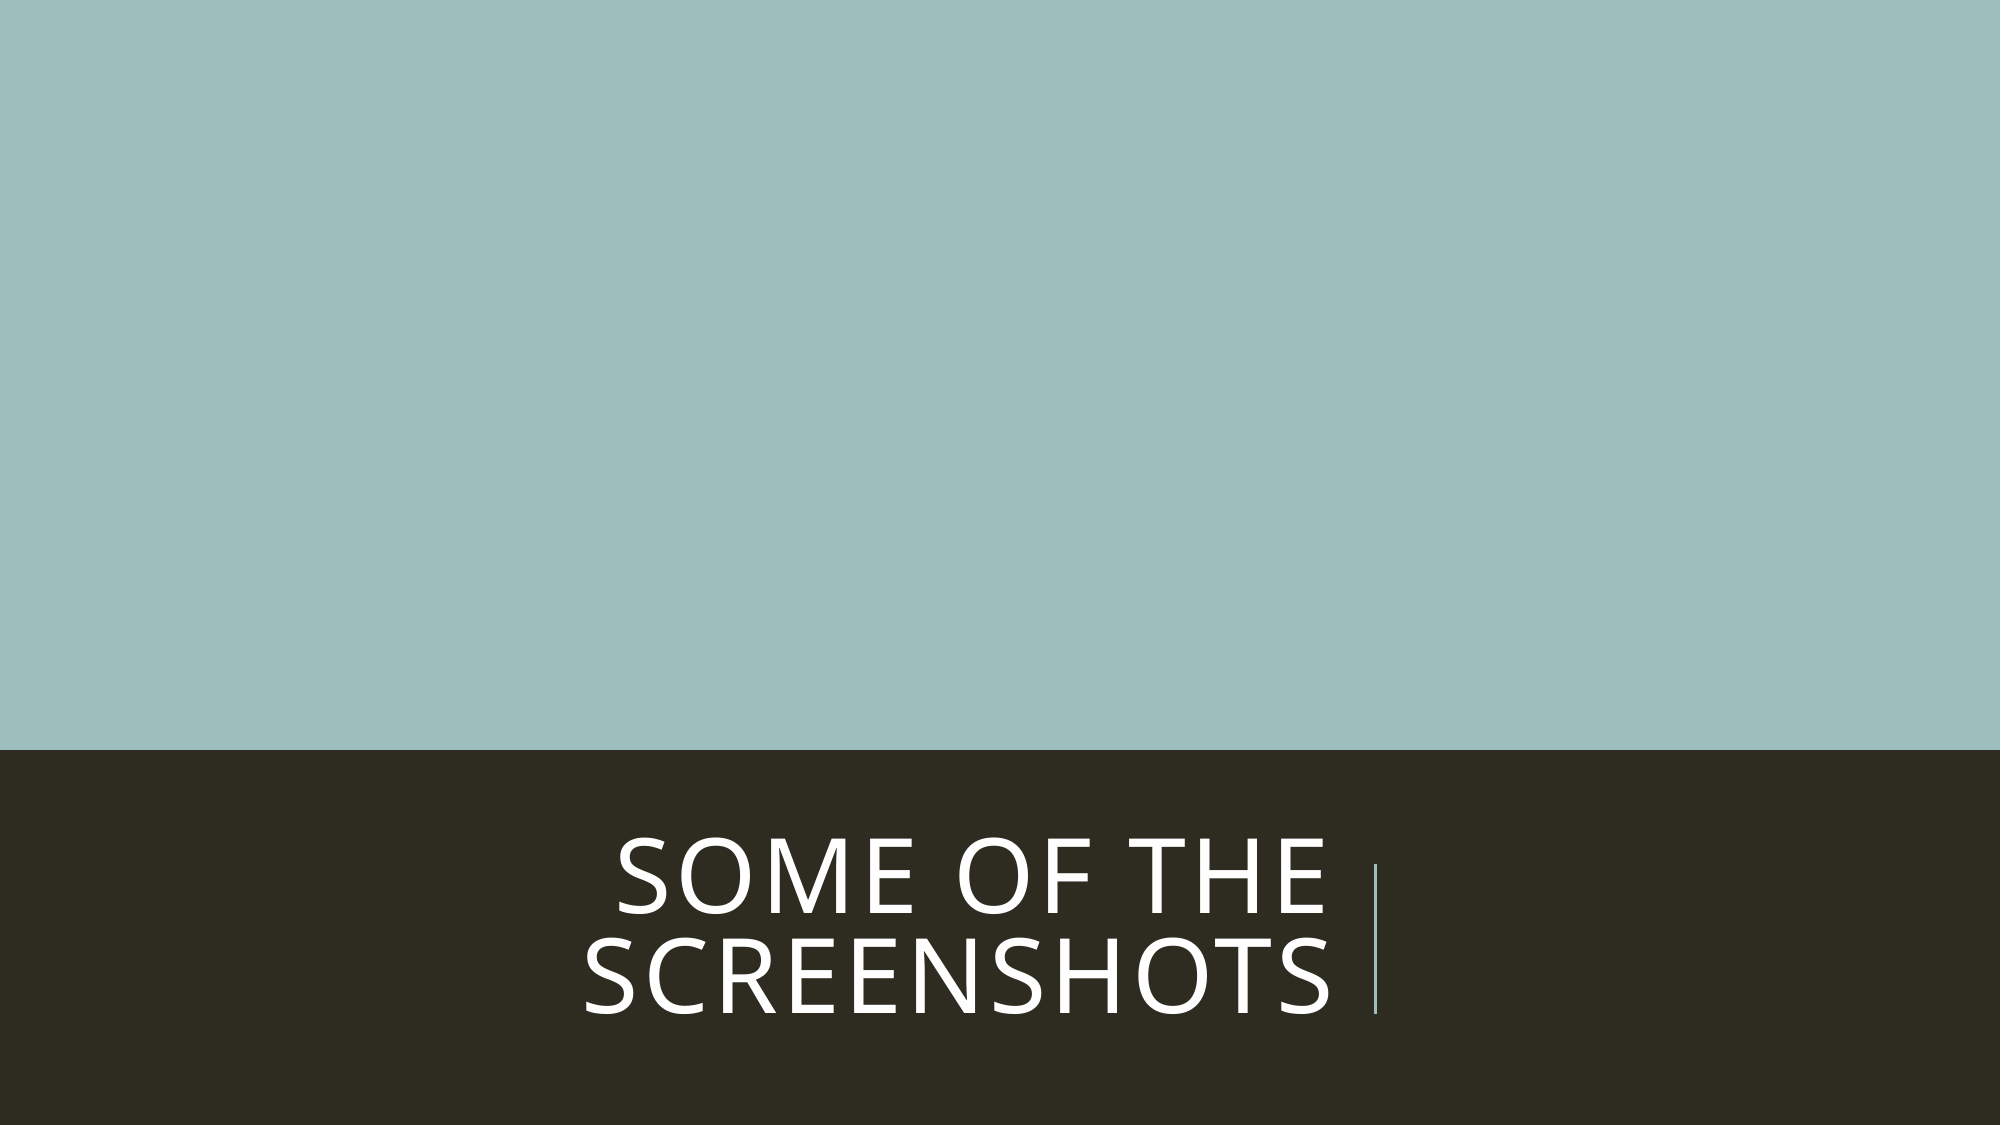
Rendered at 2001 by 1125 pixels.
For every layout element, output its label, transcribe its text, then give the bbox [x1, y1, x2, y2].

title Some of the Screenshots [75, 813, 1350, 1054]
